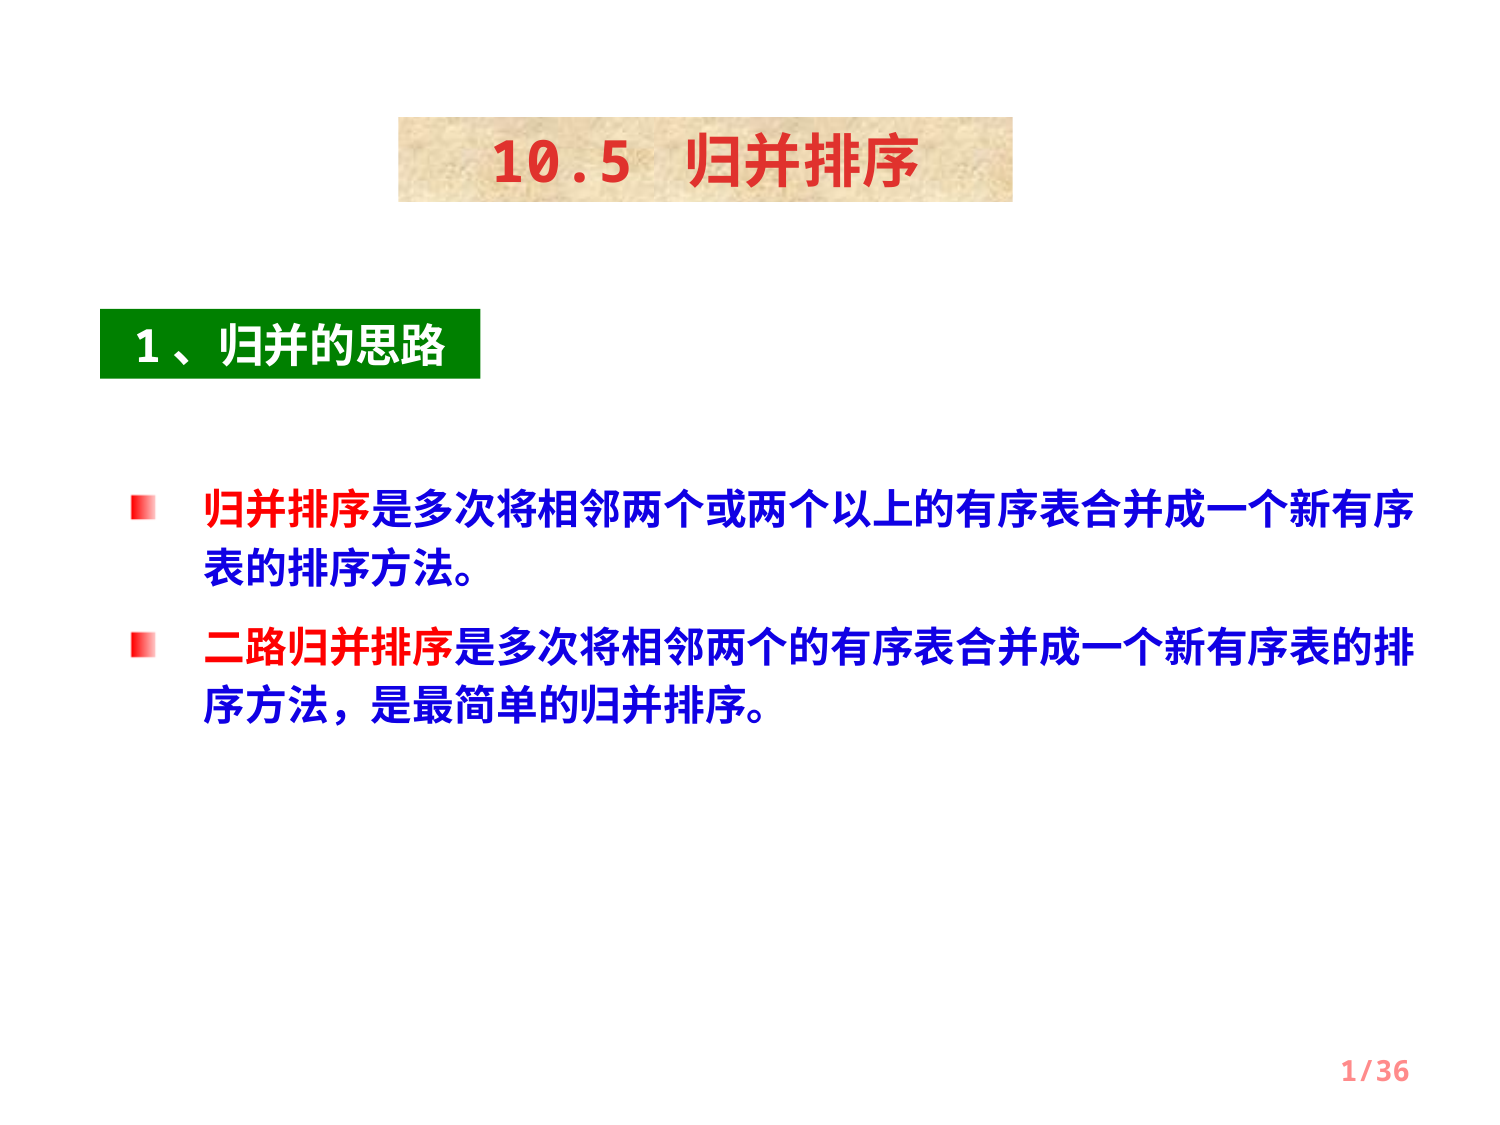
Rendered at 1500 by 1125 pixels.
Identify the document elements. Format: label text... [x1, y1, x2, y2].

picture [129, 630, 159, 661]
slide_number 1/36 [1074, 1042, 1425, 1103]
text_box 归并排序是多次将相邻两个或两个以上的有序表合并成一个新有序表的排序方法。 二路归并排序是多次将相邻两个的有序表合并成一个新有序表的排序方法，是最简单的归并排序。 [103, 455, 1445, 749]
text_box 10.5 归并排序 [398, 117, 1013, 202]
picture [129, 493, 159, 523]
text_box 1、归并的思路 [100, 308, 481, 379]
